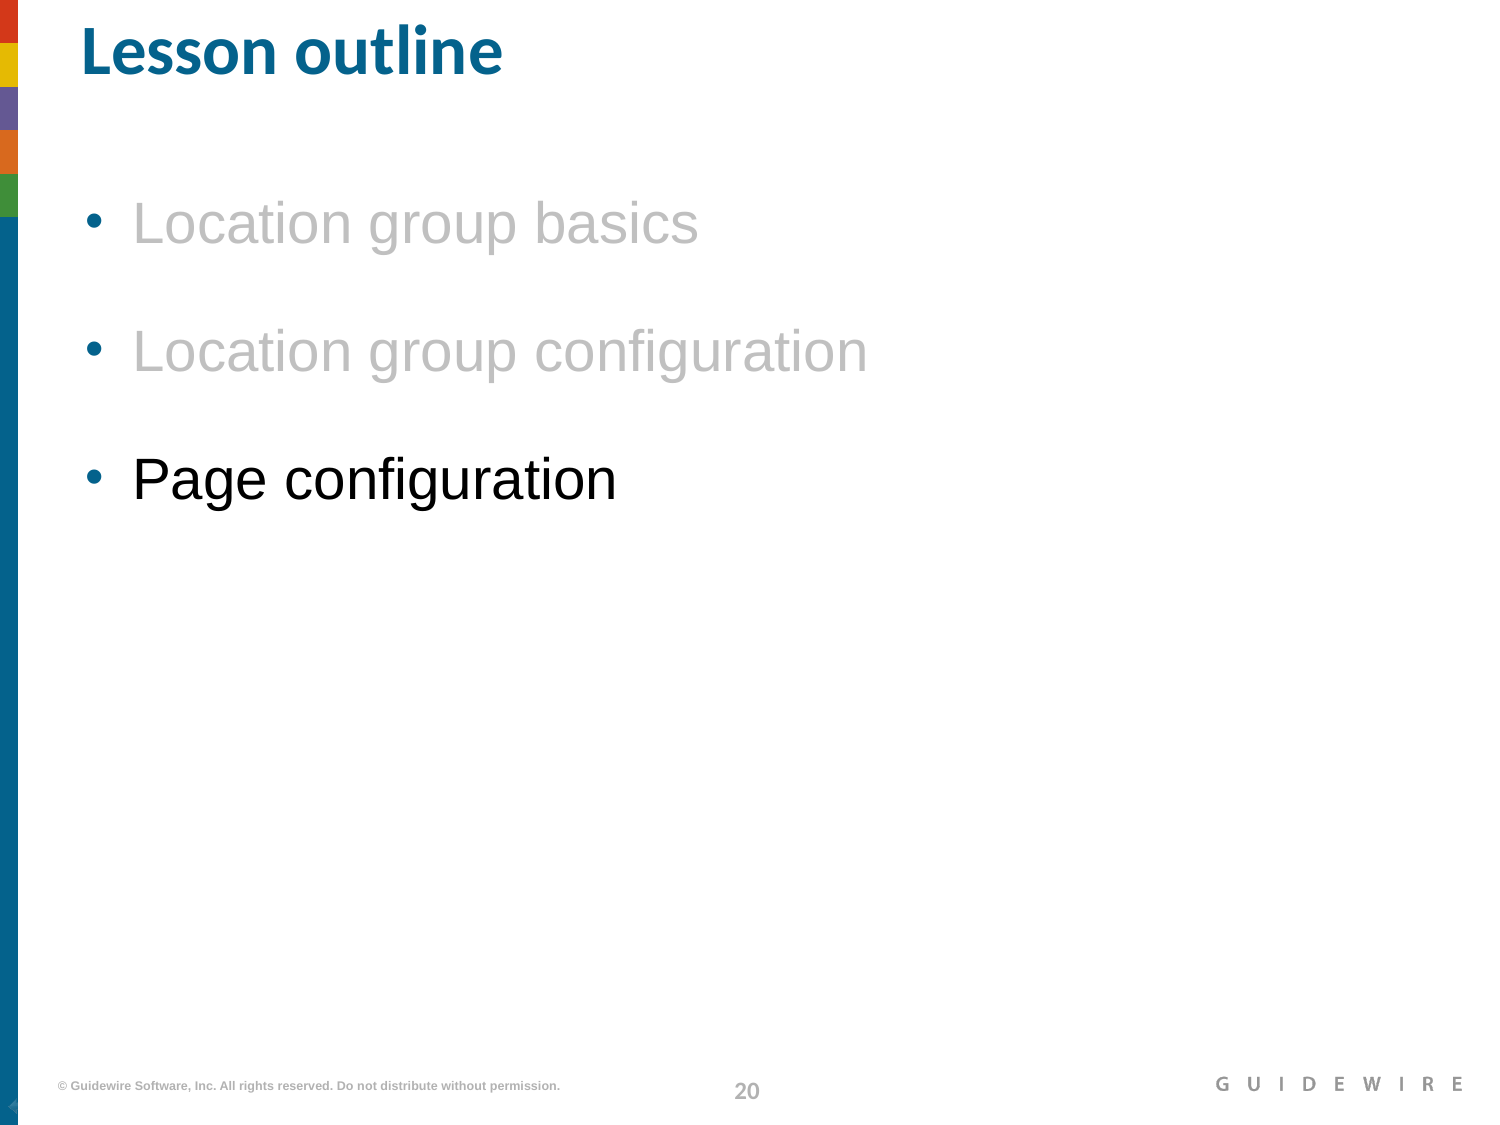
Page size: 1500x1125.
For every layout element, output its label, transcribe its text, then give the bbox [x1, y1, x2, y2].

title Lesson outline [81, 19, 1446, 142]
picture [1215, 1073, 1480, 1096]
picture [10, 1101, 18, 1111]
list Location group basics Location group configuration Page configuration [85, 149, 1450, 1050]
picture [0, 0, 18, 216]
